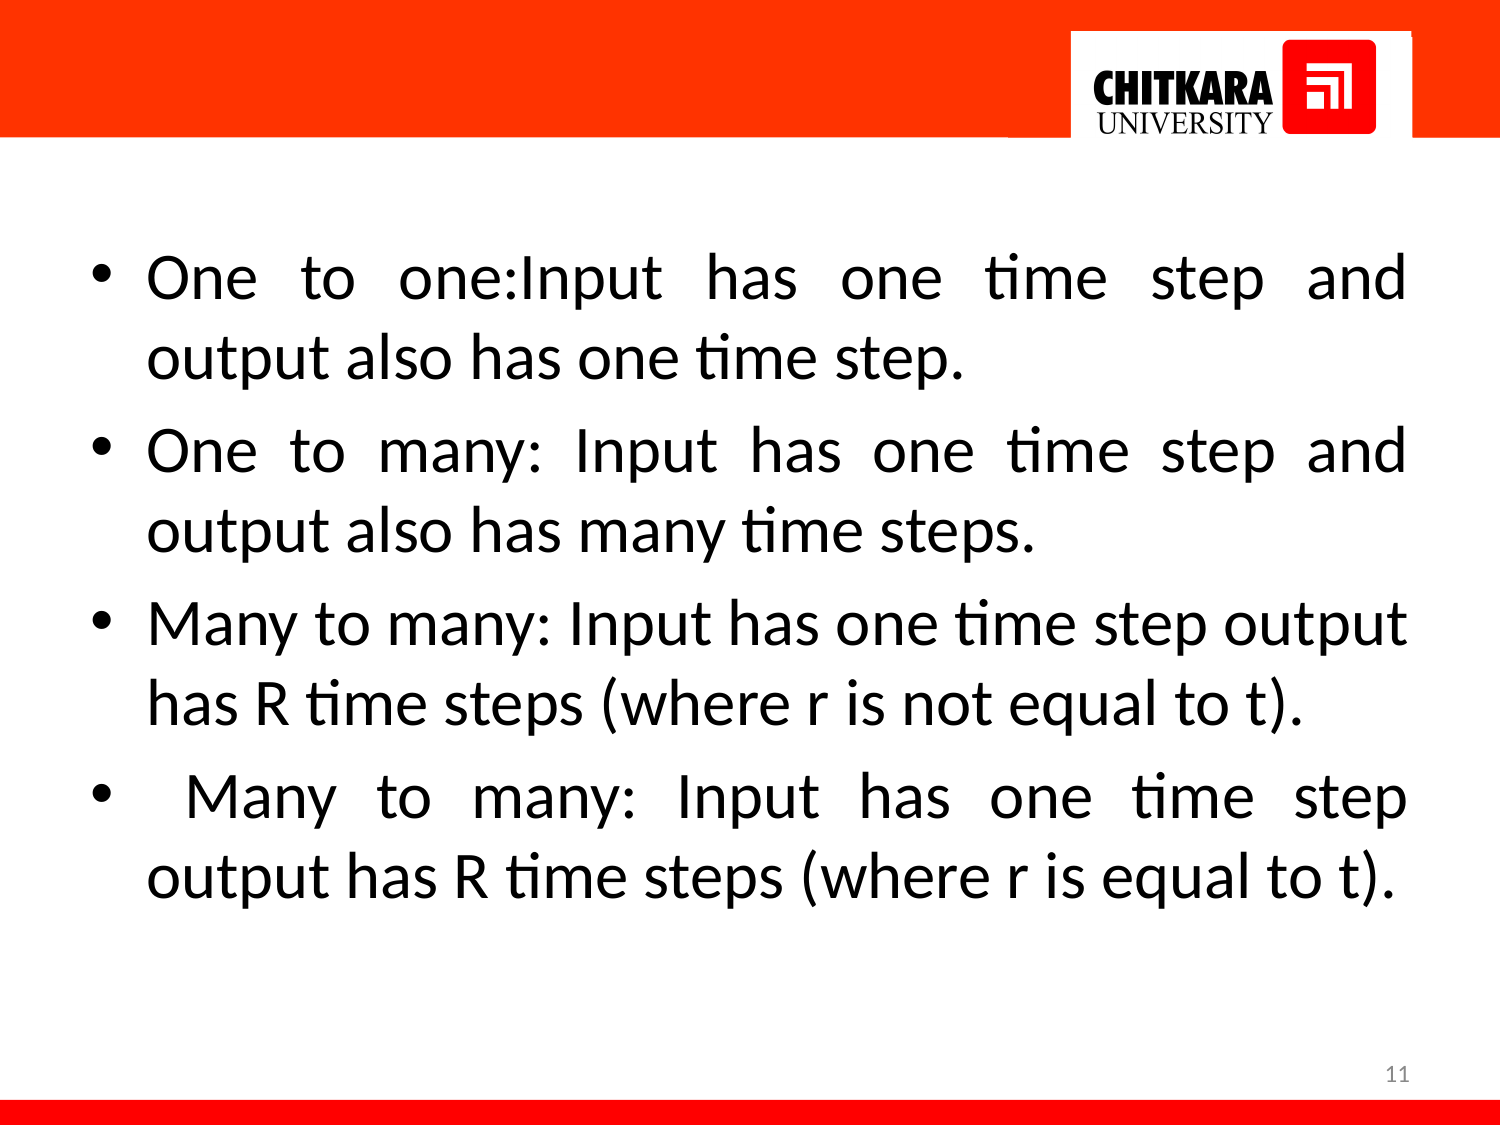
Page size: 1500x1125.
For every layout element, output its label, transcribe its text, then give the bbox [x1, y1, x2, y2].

list One to one:Input has one time step and output also has one time step. One to many: Input has one time step and output also has many time steps. Many to many: Input has one time step output has R time steps (where r is not equal to t). Many to many: Input has one time step output has R time steps (where r is equal to t). [75, 224, 1425, 968]
picture [1074, 37, 1391, 138]
slide_number 11 [1074, 1042, 1425, 1103]
